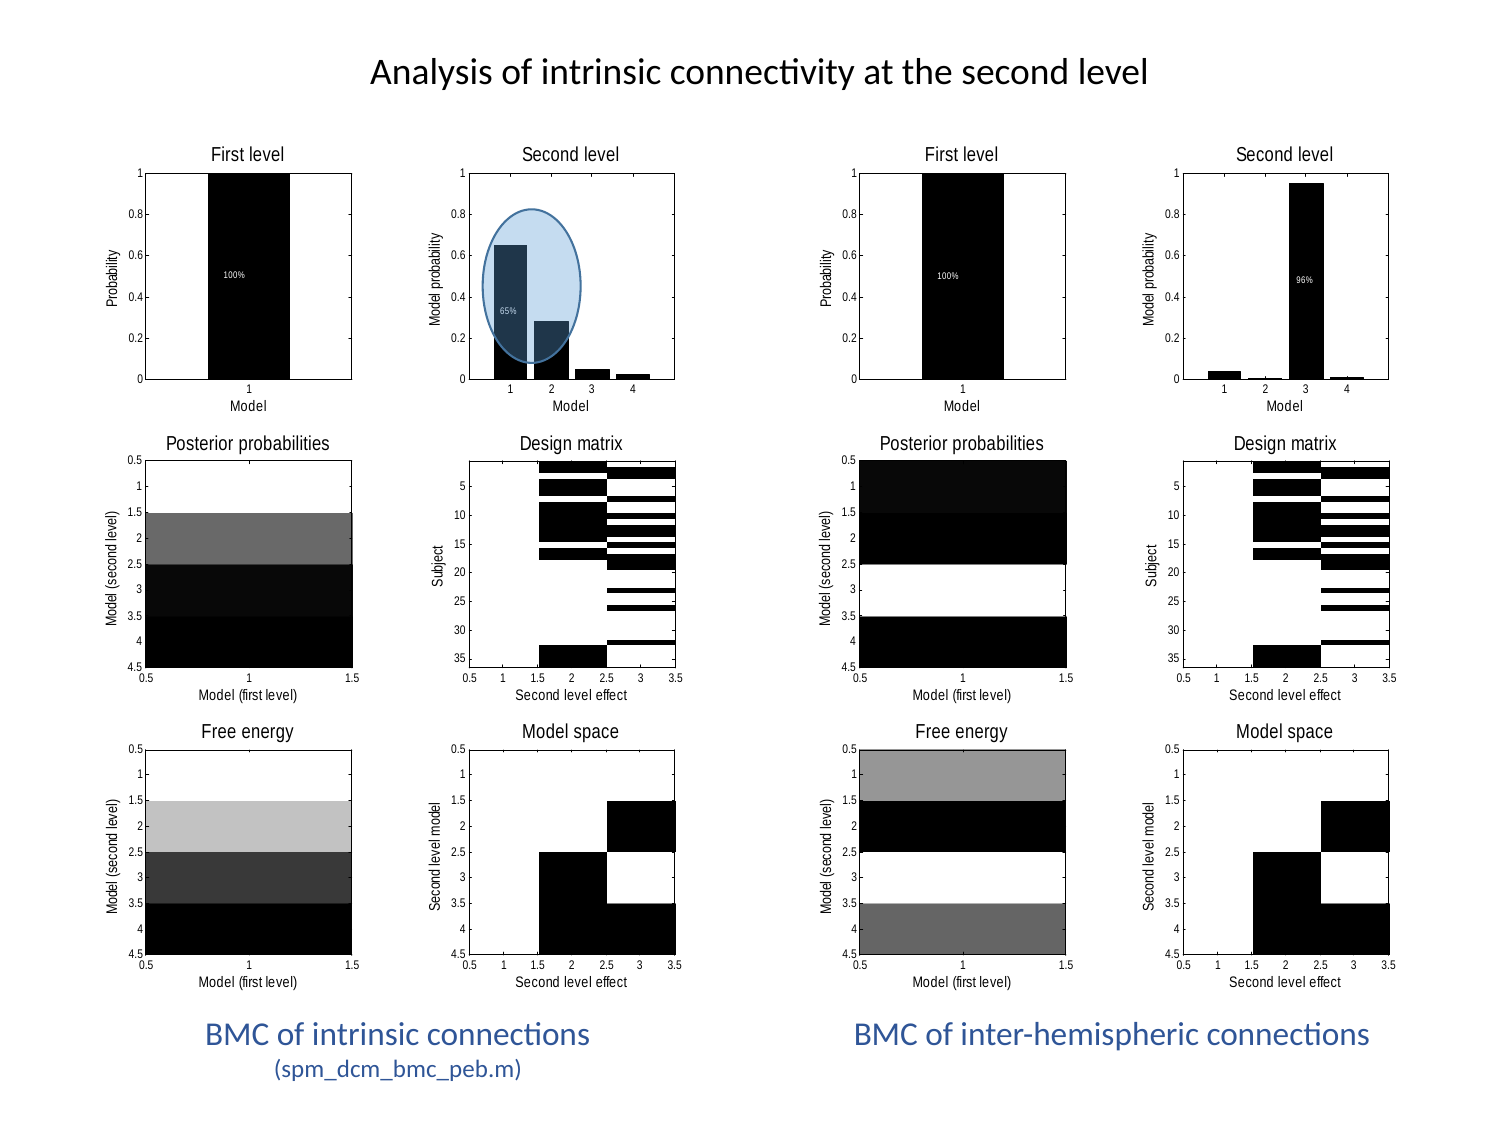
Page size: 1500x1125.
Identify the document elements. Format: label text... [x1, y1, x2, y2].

picture [30, 100, 1480, 1061]
text_box Analysis of intrinsic connectivity at the second level [355, 40, 1165, 100]
text_box BMC of intrinsic connections (spm_dcm_bmc_peb.m) [190, 1061, 606, 1125]
